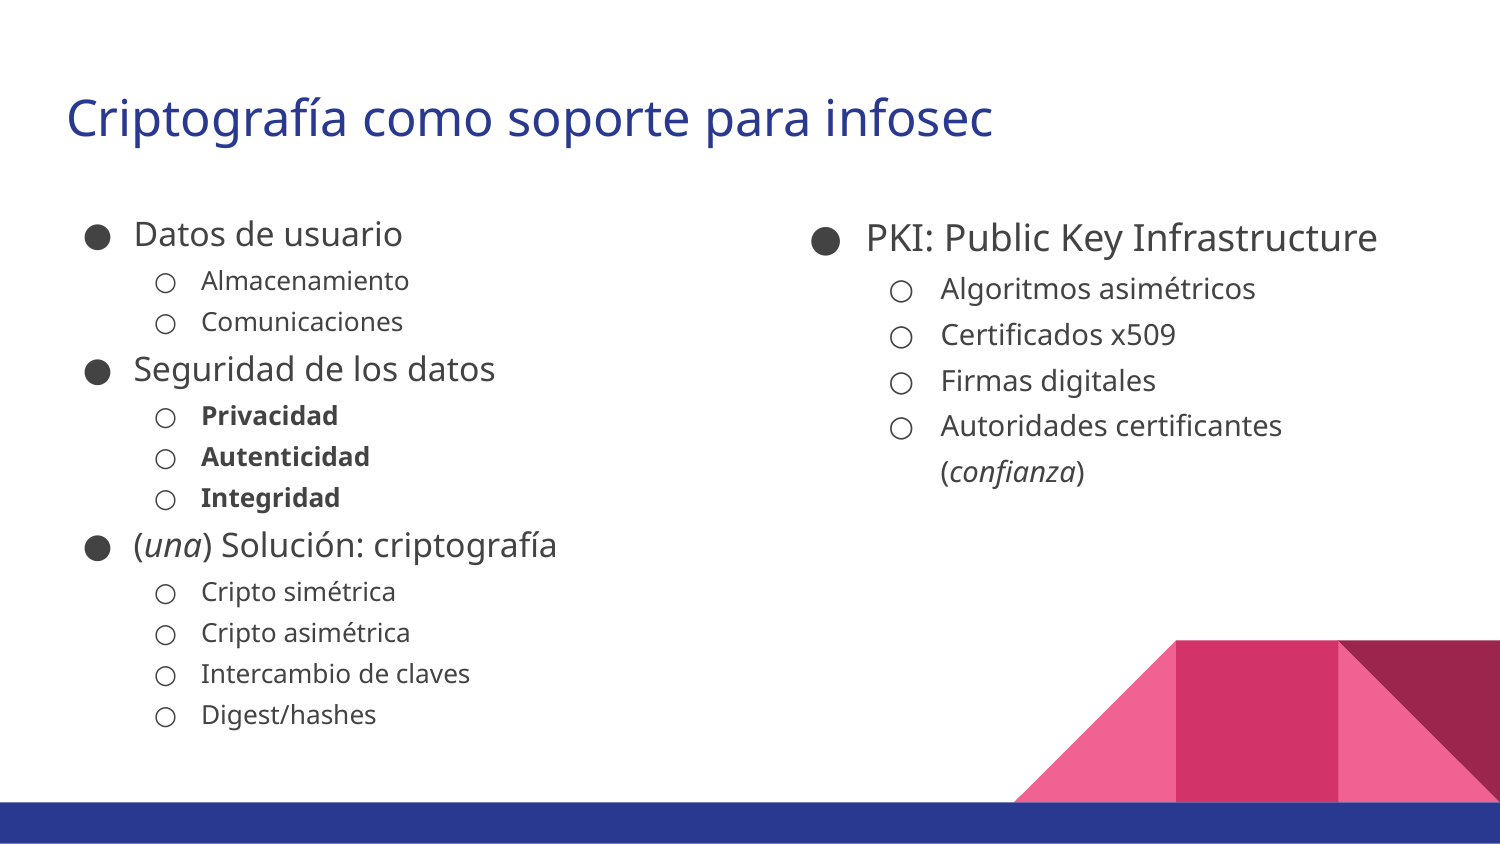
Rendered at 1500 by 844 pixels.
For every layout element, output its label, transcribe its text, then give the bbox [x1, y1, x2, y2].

list Datos de usuario Almacenamiento Comunicaciones Seguridad de los datos Privacidad Autenticidad Integridad (una) Solución: criptografía Cripto simétrica Cripto asimétrica Intercambio de claves Digest/hashes [51, 189, 725, 750]
title Criptografía como soporte para infosec [51, 67, 1449, 167]
list PKI: Public Key Infrastructure Algoritmos asimétricos Certificados x509 Firmas digitales Autoridades certificantes (confianza) [775, 189, 1449, 750]
